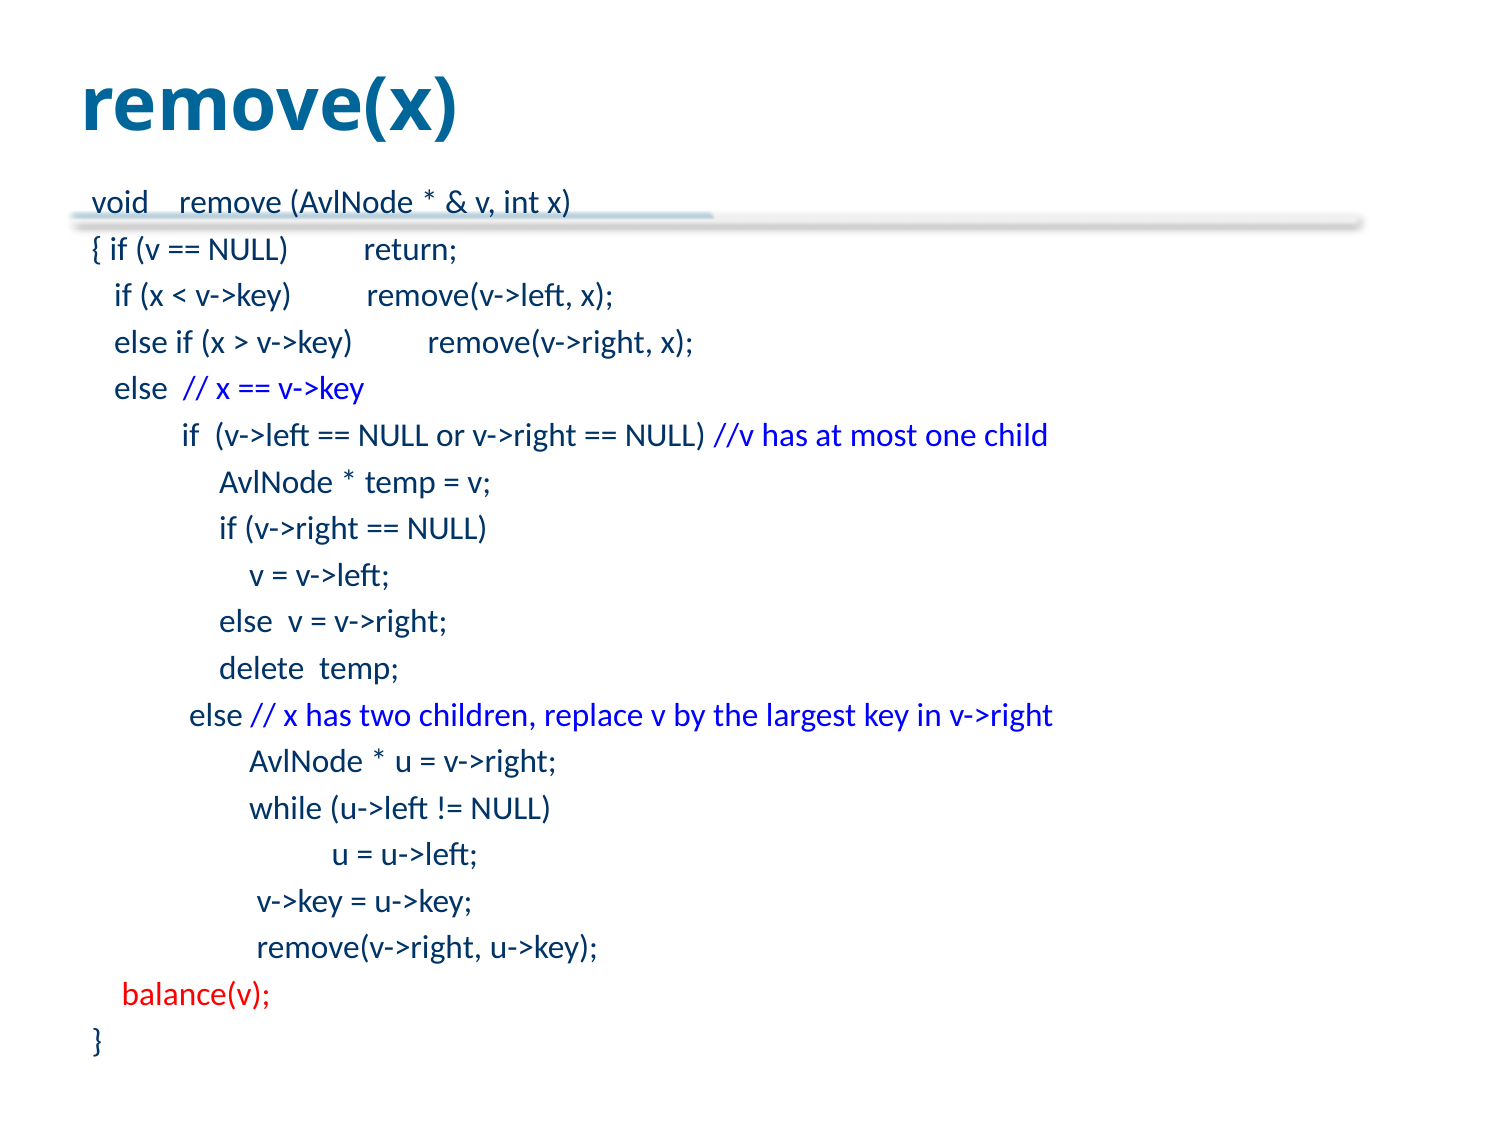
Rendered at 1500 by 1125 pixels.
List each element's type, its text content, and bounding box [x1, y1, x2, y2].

title remove(x) [64, 30, 1342, 154]
list void remove (AvlNode * & v, int x) { if (v == NULL) return; if (x < v->key) remove(v->left, x); else if (x > v->key) remove(v->right, x); else // x == v->key if (v->left == NULL or v->right == NULL) //v has at most one child AvlNode * temp = v; if (v->right == NULL) v = v->left; else v = v->right; delete temp; else // x has two children, replace v by the largest key in v->right AvlNode * u = v->right; while (u->left != NULL) u = u->left; v->key = u->key; remove(v->right, u->key); balance(v); } [76, 172, 1419, 1059]
